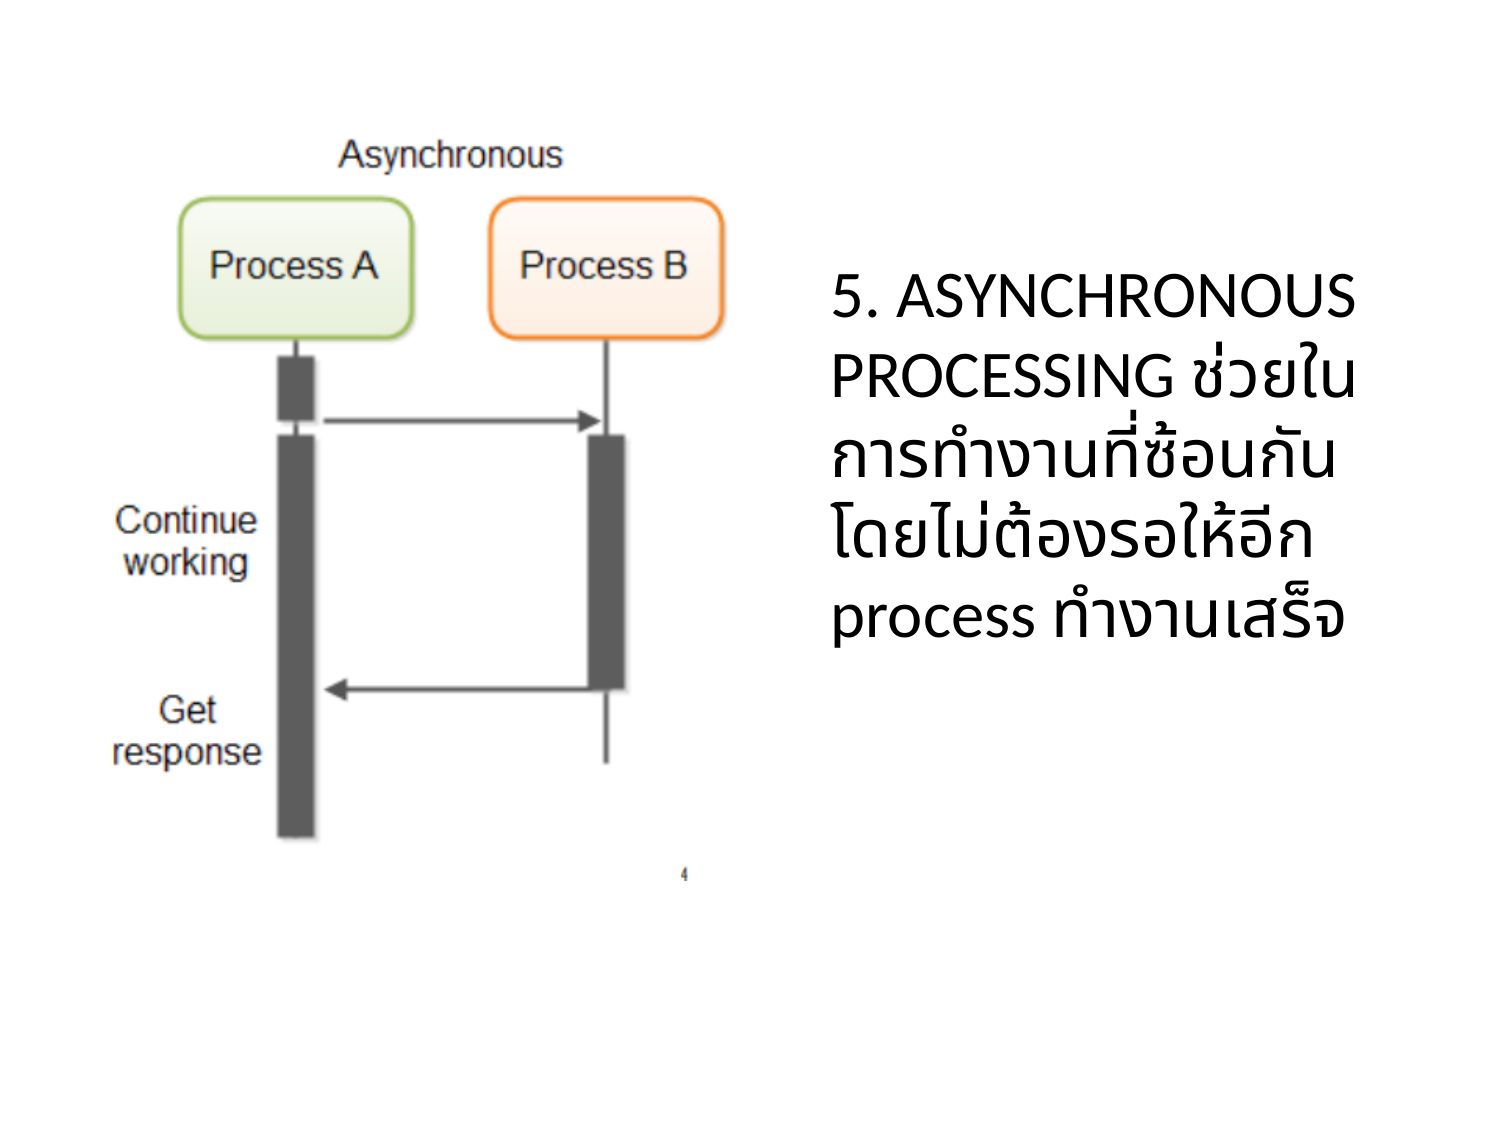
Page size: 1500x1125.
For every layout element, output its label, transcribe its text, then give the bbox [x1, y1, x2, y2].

picture [74, 62, 816, 882]
list 5. ASYNCHRONOUS PROCESSING ช่วยในการทำงานที่ซ้อนกันโดยไม่ต้องรอให้อีก process ทำงานเสร็จ [815, 243, 1425, 1005]
